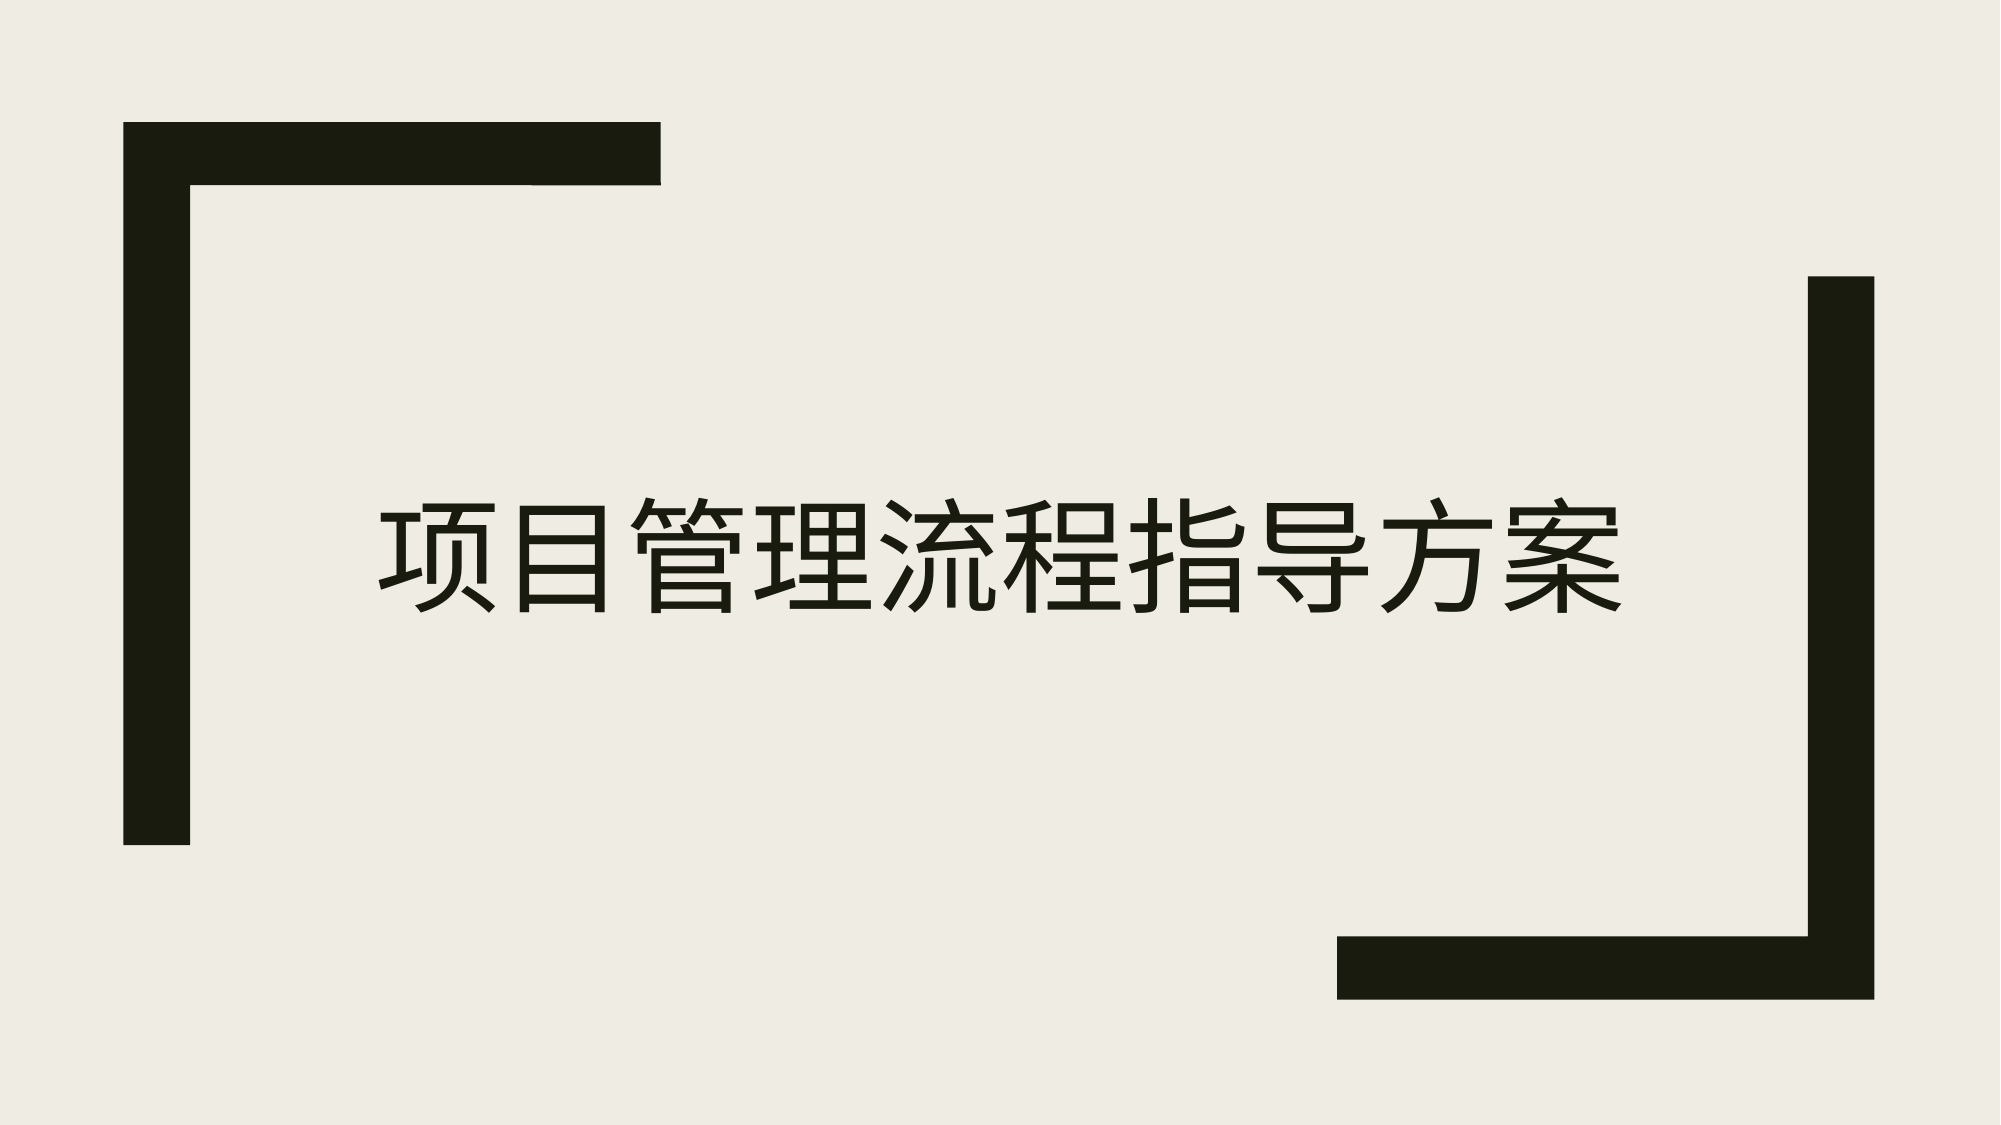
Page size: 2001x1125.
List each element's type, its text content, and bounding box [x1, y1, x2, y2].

title 项目管理流程指导方案 [314, 293, 1686, 638]
